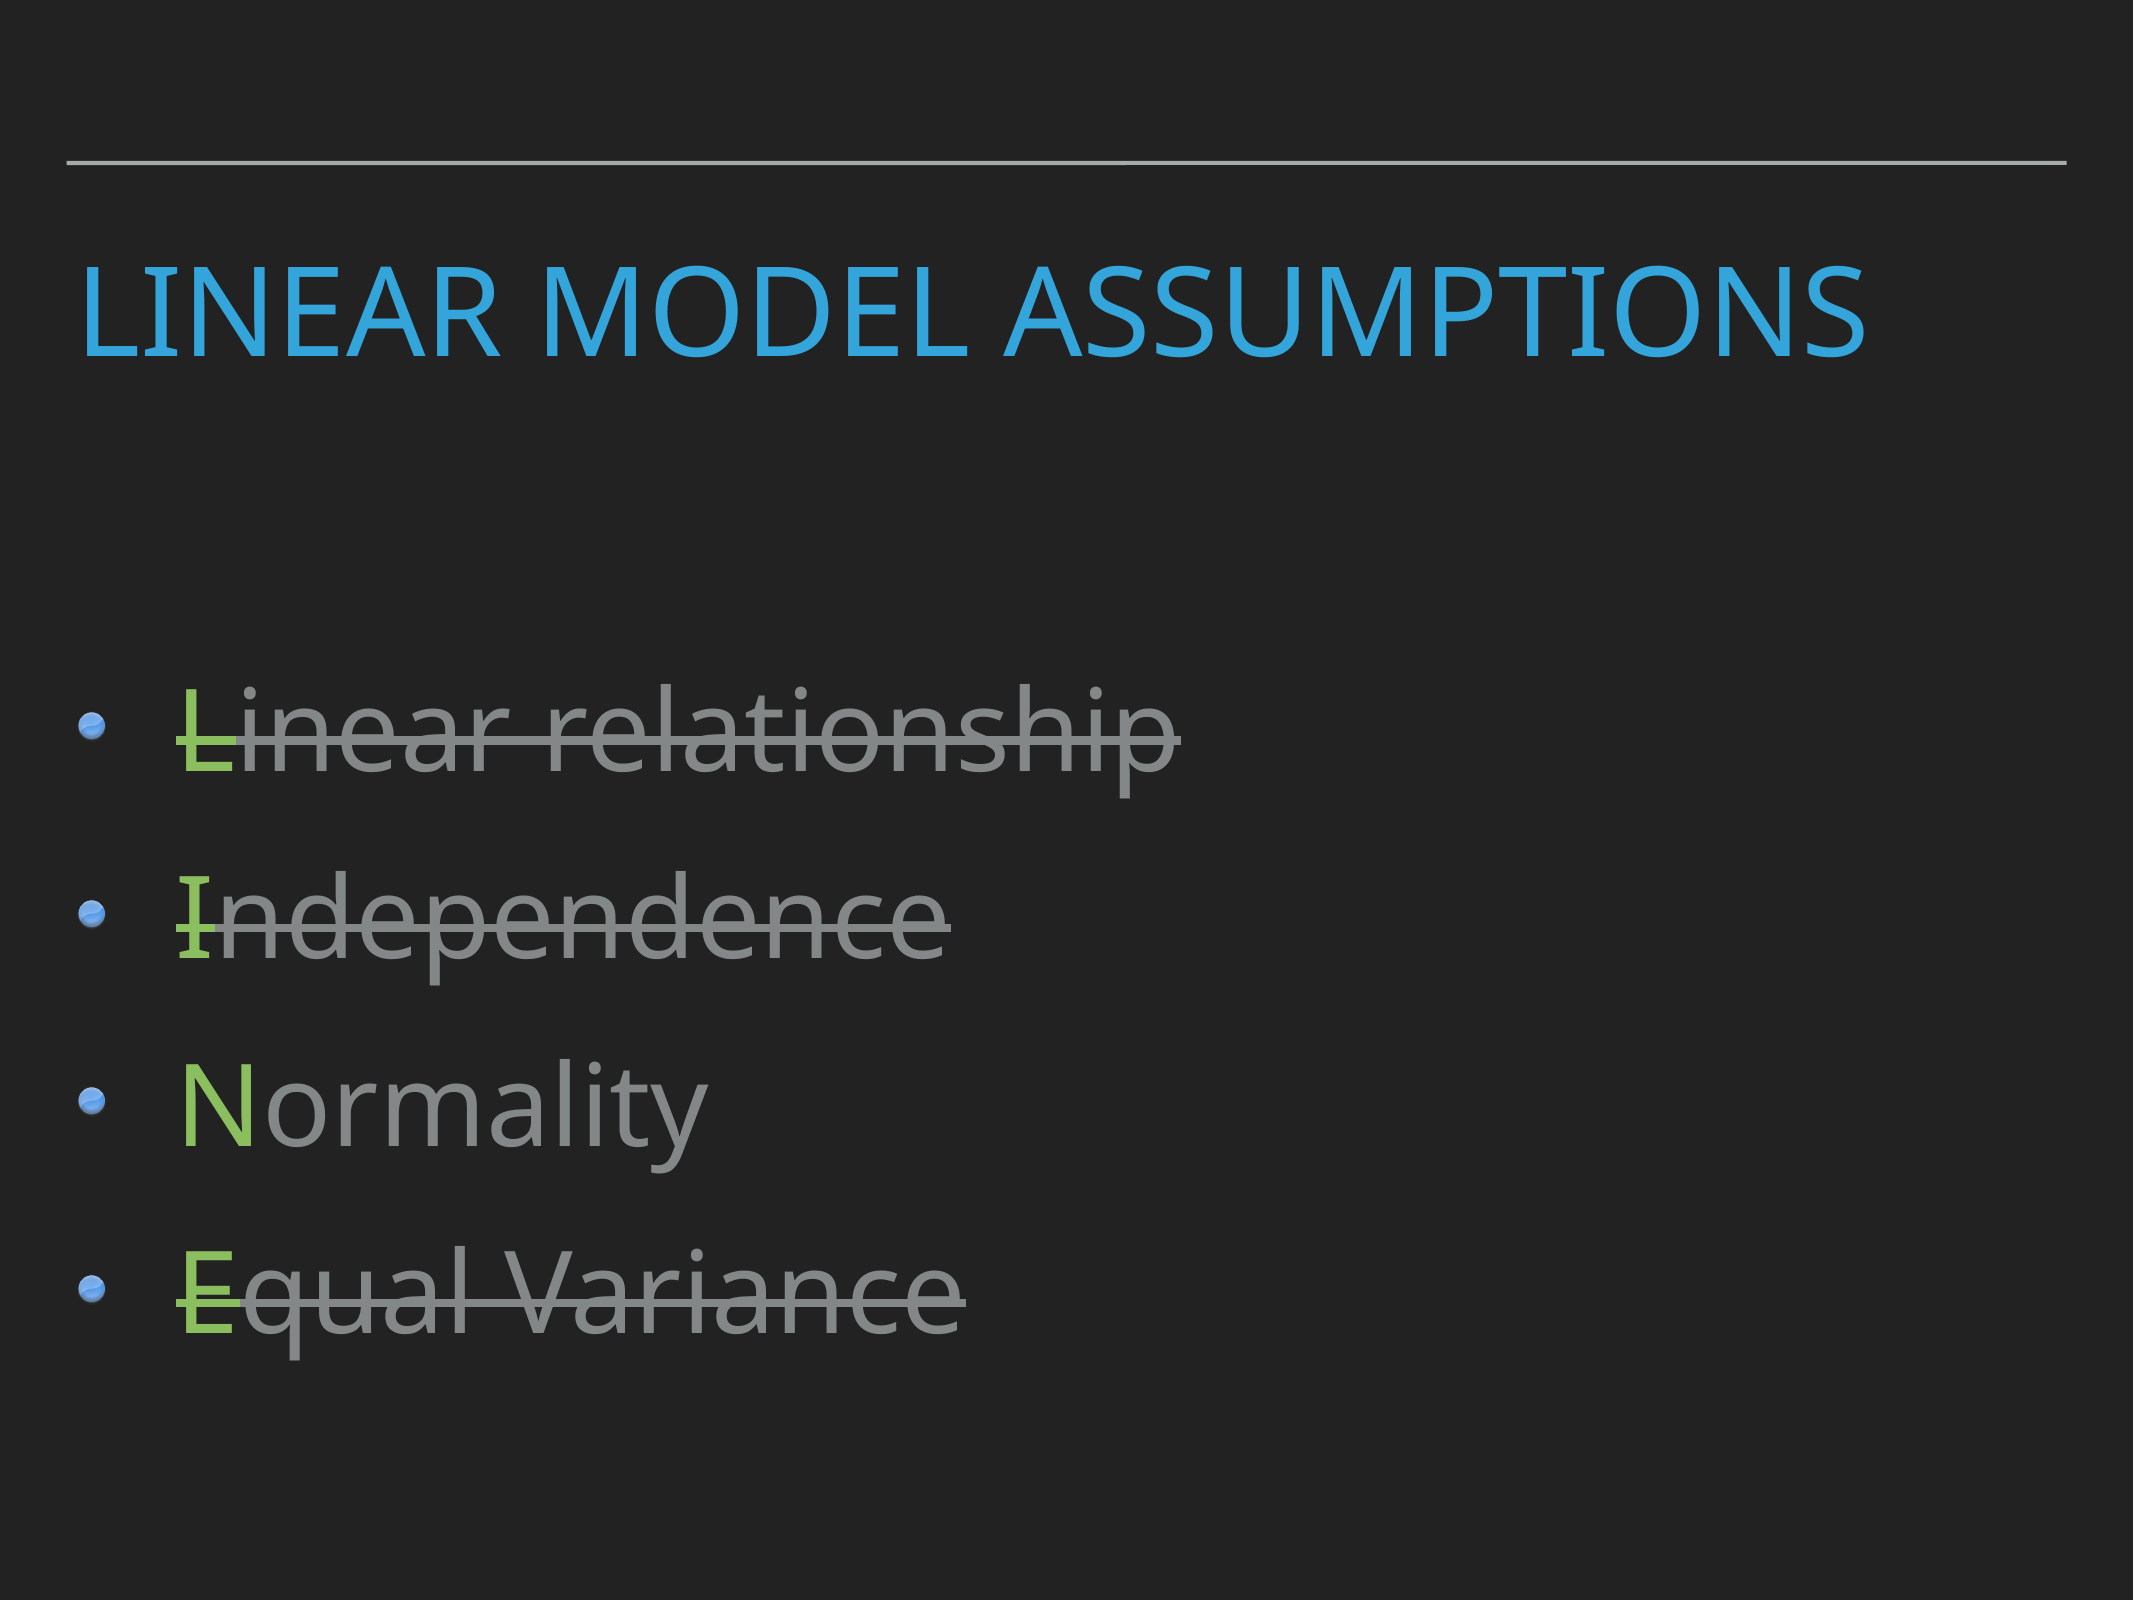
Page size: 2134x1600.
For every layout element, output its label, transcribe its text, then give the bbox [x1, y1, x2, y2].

picture [75, 897, 108, 930]
picture [75, 709, 108, 742]
picture [75, 1272, 108, 1305]
picture [75, 1084, 108, 1117]
list Linear relationship Independence Normality Equal Variance [66, 648, 2068, 1600]
title Linear model assumptions [66, 251, 2068, 445]
